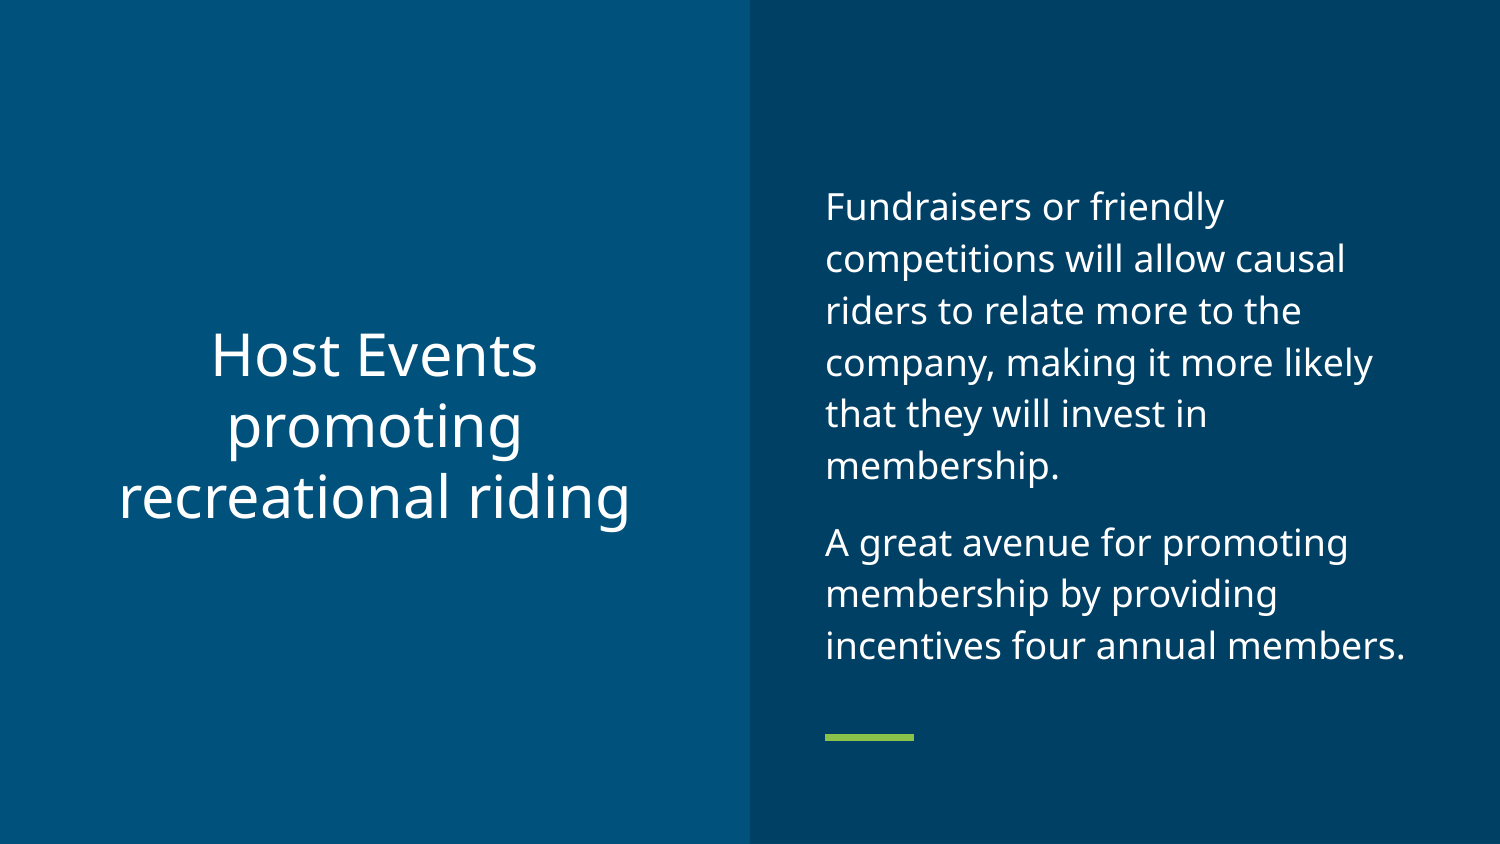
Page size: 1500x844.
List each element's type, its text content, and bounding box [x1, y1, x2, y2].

title Host Events promoting recreational riding [43, 298, 708, 546]
list Fundraisers or friendly competitions will allow causal riders to relate more to the company, making it more likely that they will invest in membership. A great avenue for promoting membership by providing incentives four annual members. [810, 118, 1440, 725]
